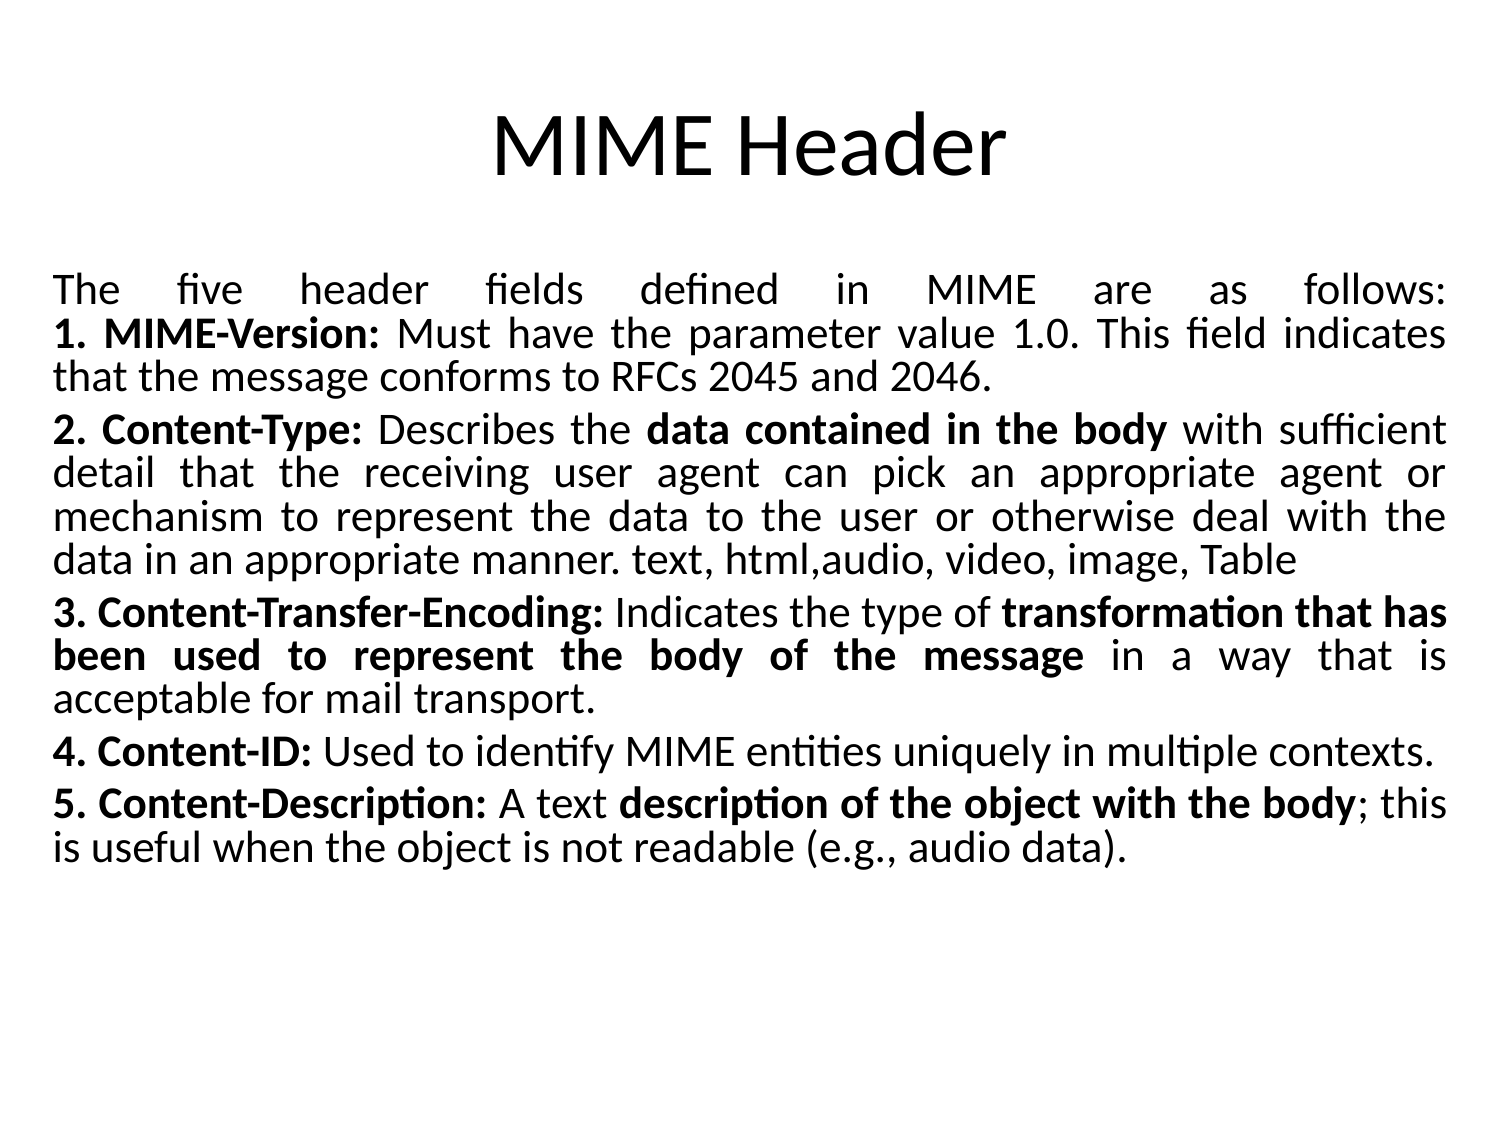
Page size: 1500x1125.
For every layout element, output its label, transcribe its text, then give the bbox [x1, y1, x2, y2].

list The five header fields defined in MIME are as follows: 1. MIME-Version: Must have the parameter value 1.0. This field indicates that the message conforms to RFCs 2045 and 2046. 2. Content-Type: Describes the data contained in the body with sufficient detail that the receiving user agent can pick an appropriate agent or mechanism to represent the data to the user or otherwise deal with the data in an appropriate manner. text, html,audio, video, image, Table 3. Content-Transfer-Encoding: Indicates the type of transformation that has been used to represent the body of the message in a way that is acceptable for mail transport. 4. Content-ID: Used to identify MIME entities uniquely in multiple contexts. 5. Content-Description: A text description of the object with the body; this is useful when the object is not readable (e.g., audio data). [37, 262, 1463, 1050]
title MIME Header [75, 45, 1425, 233]
